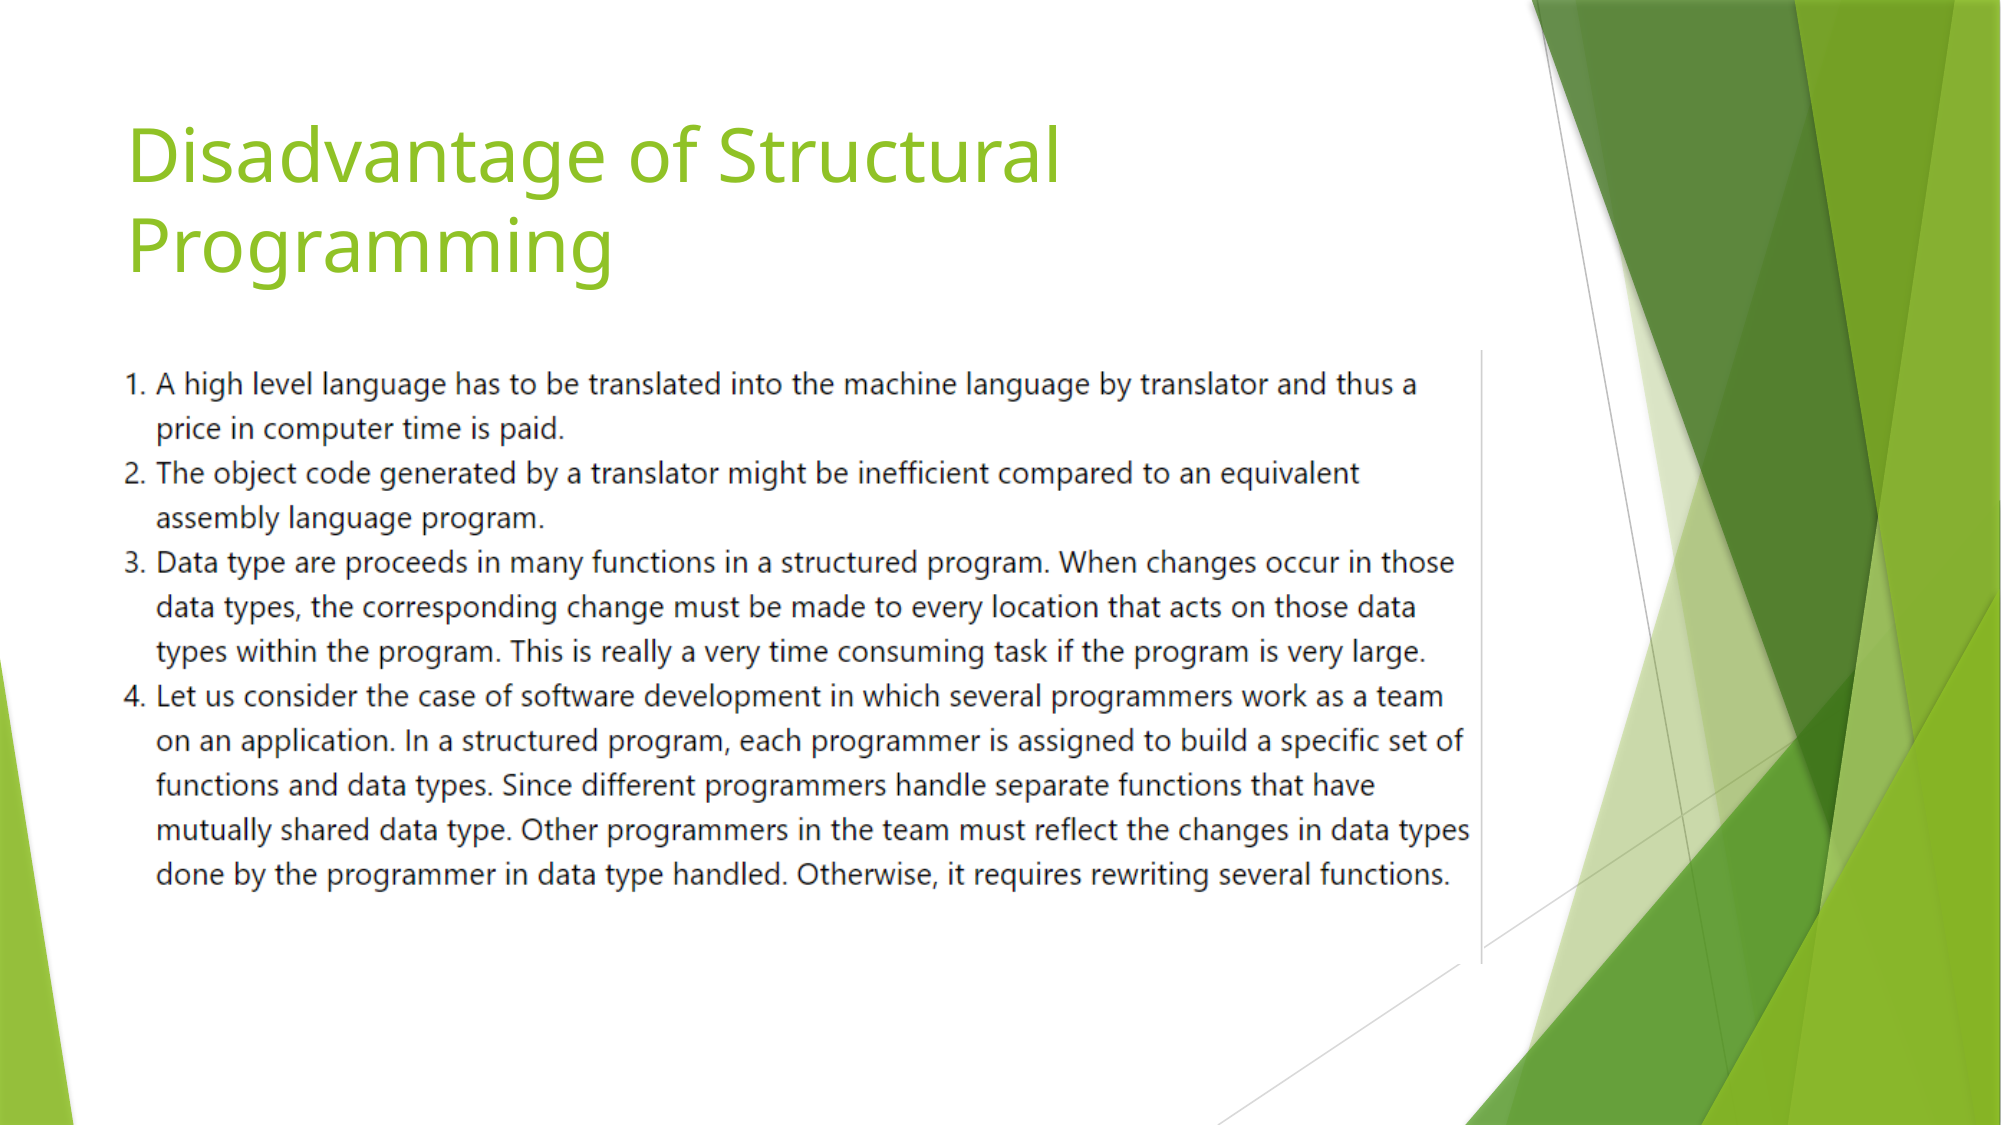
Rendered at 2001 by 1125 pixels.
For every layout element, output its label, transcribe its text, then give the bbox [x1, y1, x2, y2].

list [110, 350, 1484, 965]
title Disadvantage of Structural Programming [111, 99, 1522, 317]
